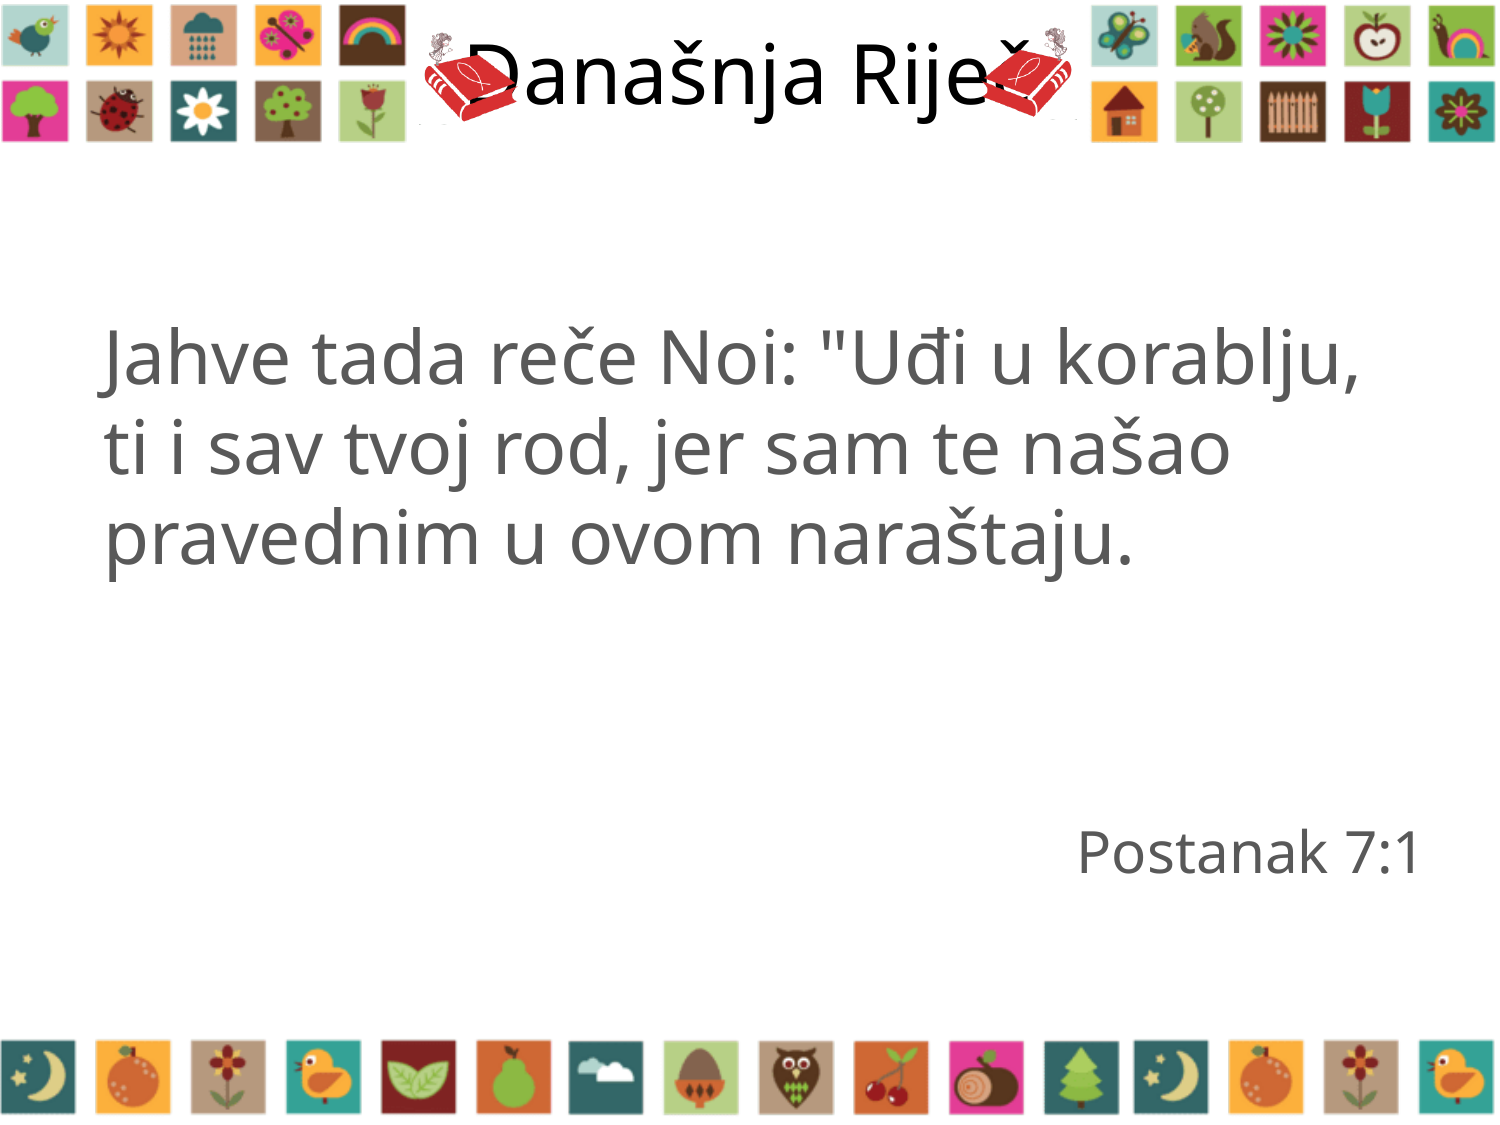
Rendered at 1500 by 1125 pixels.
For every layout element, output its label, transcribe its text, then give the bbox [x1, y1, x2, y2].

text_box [0, 1028, 1500, 1118]
text_box Jahve tada reče Noi: "Uđi u korablju, ti i sav tvoj rod, jer sam te našao pravednim u ovom naraštaju. [88, 302, 1436, 588]
picture [0, 3, 550, 150]
picture [950, 3, 1500, 150]
text_box Današnja Riječ [425, 13, 1077, 129]
text_box Postanak 7:1 [808, 807, 1441, 893]
